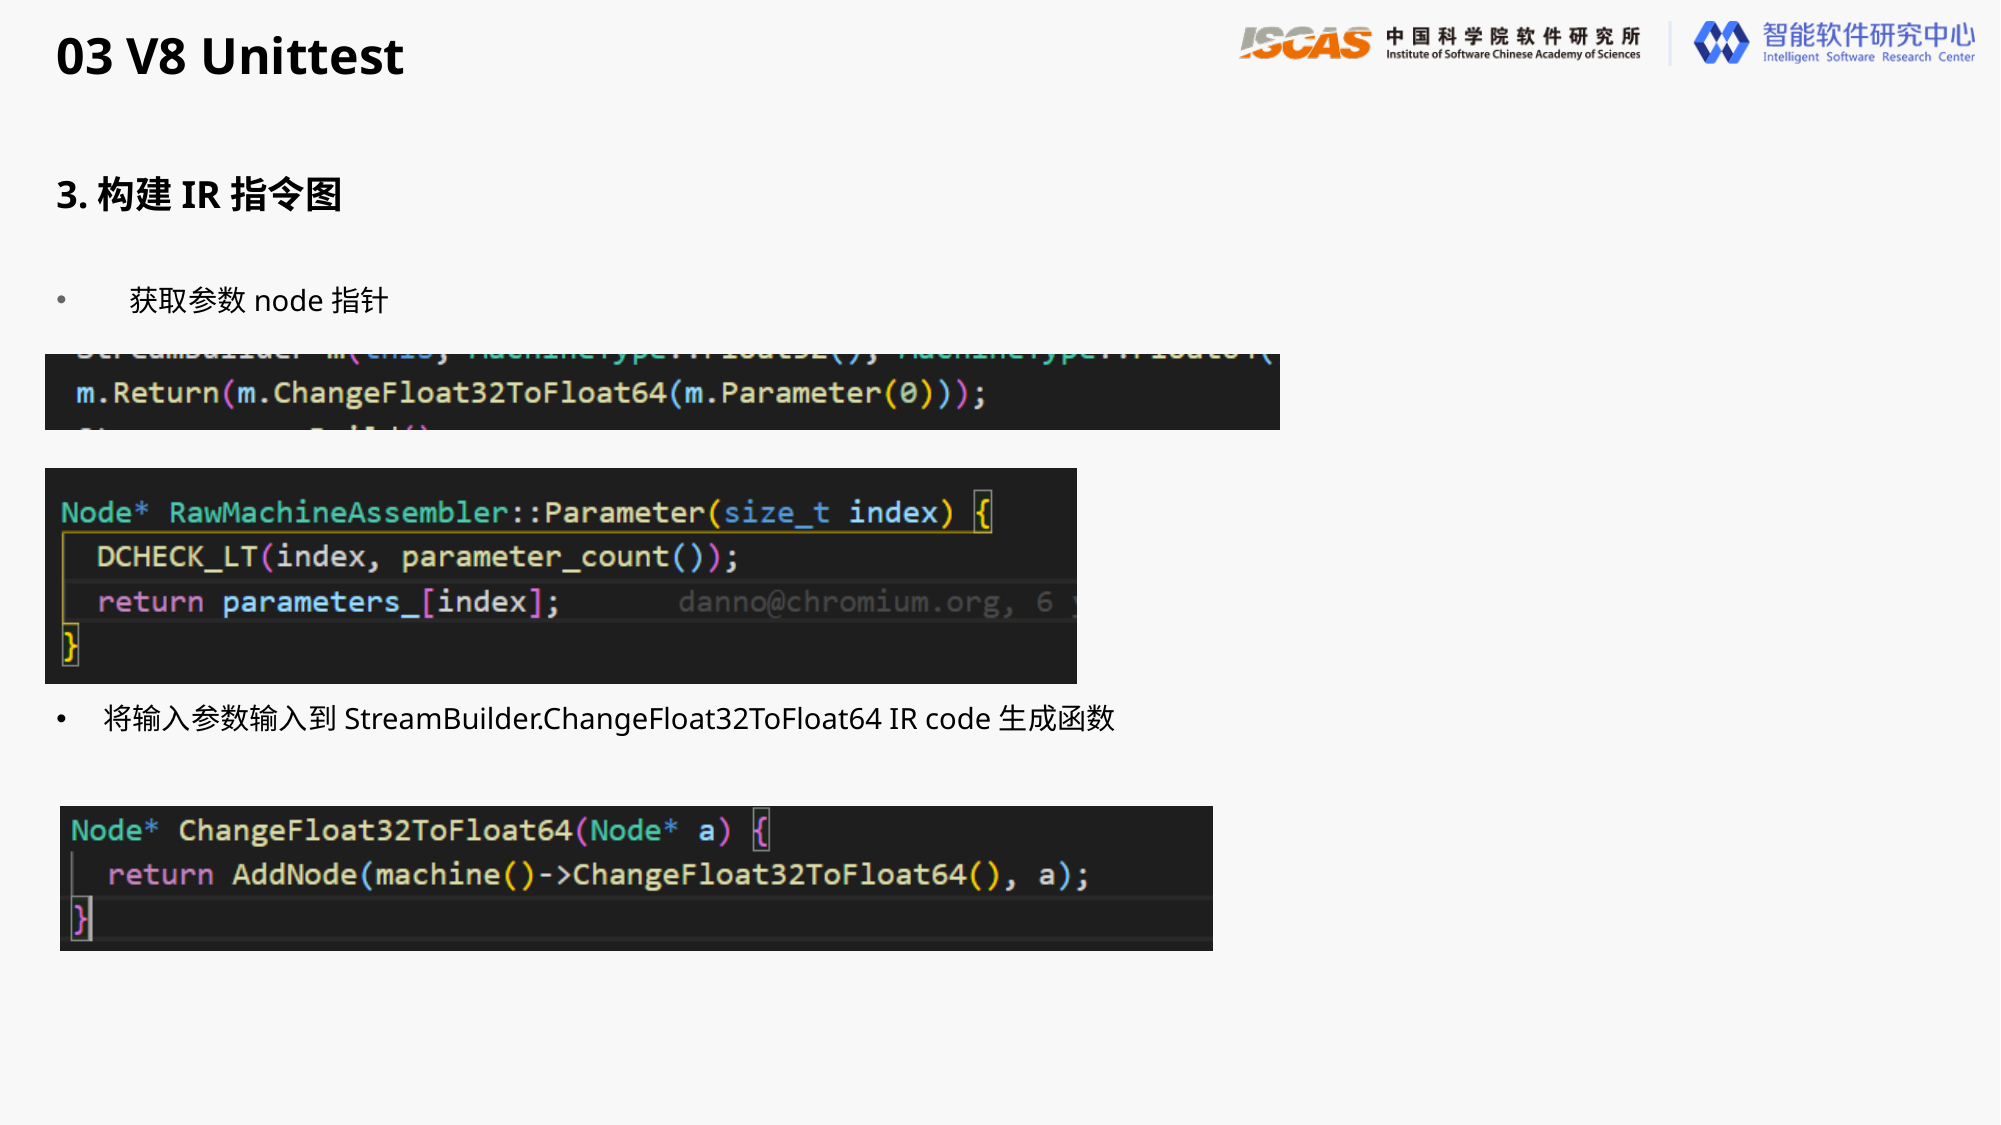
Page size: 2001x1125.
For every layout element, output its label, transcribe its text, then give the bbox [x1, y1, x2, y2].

picture [1239, 21, 1975, 66]
picture [45, 468, 1077, 685]
list 03 V8 Unittest [41, 23, 458, 94]
list 3.构建IR指令图 [41, 169, 663, 240]
picture [60, 806, 1213, 951]
list 获取参数node指针 将输入参数输入到StreamBuilder.ChangeFloat32ToFloat64 IR code生成函数 [41, 278, 1901, 1003]
picture [45, 354, 1280, 430]
